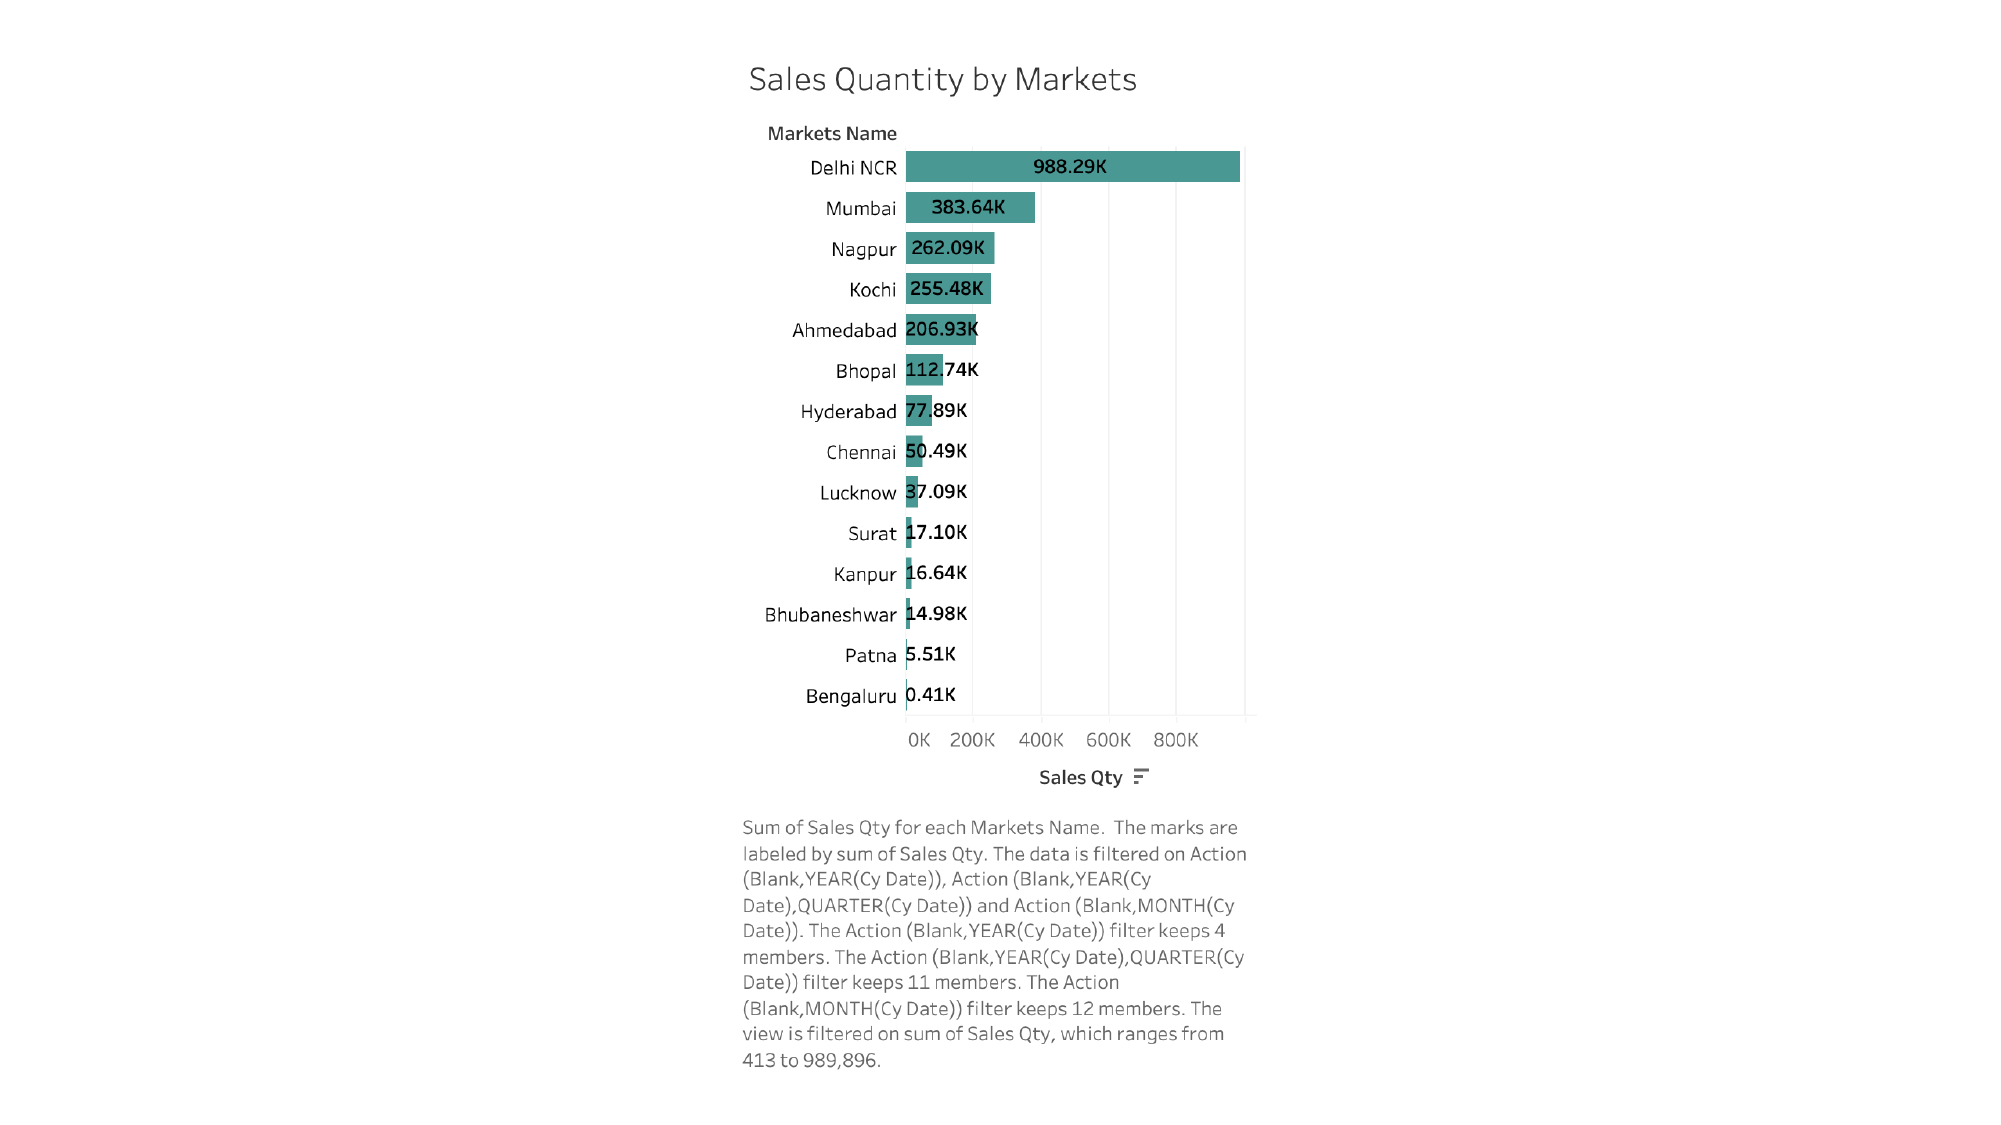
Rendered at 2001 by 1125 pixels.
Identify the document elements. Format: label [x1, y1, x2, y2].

picture [742, 46, 1258, 1079]
